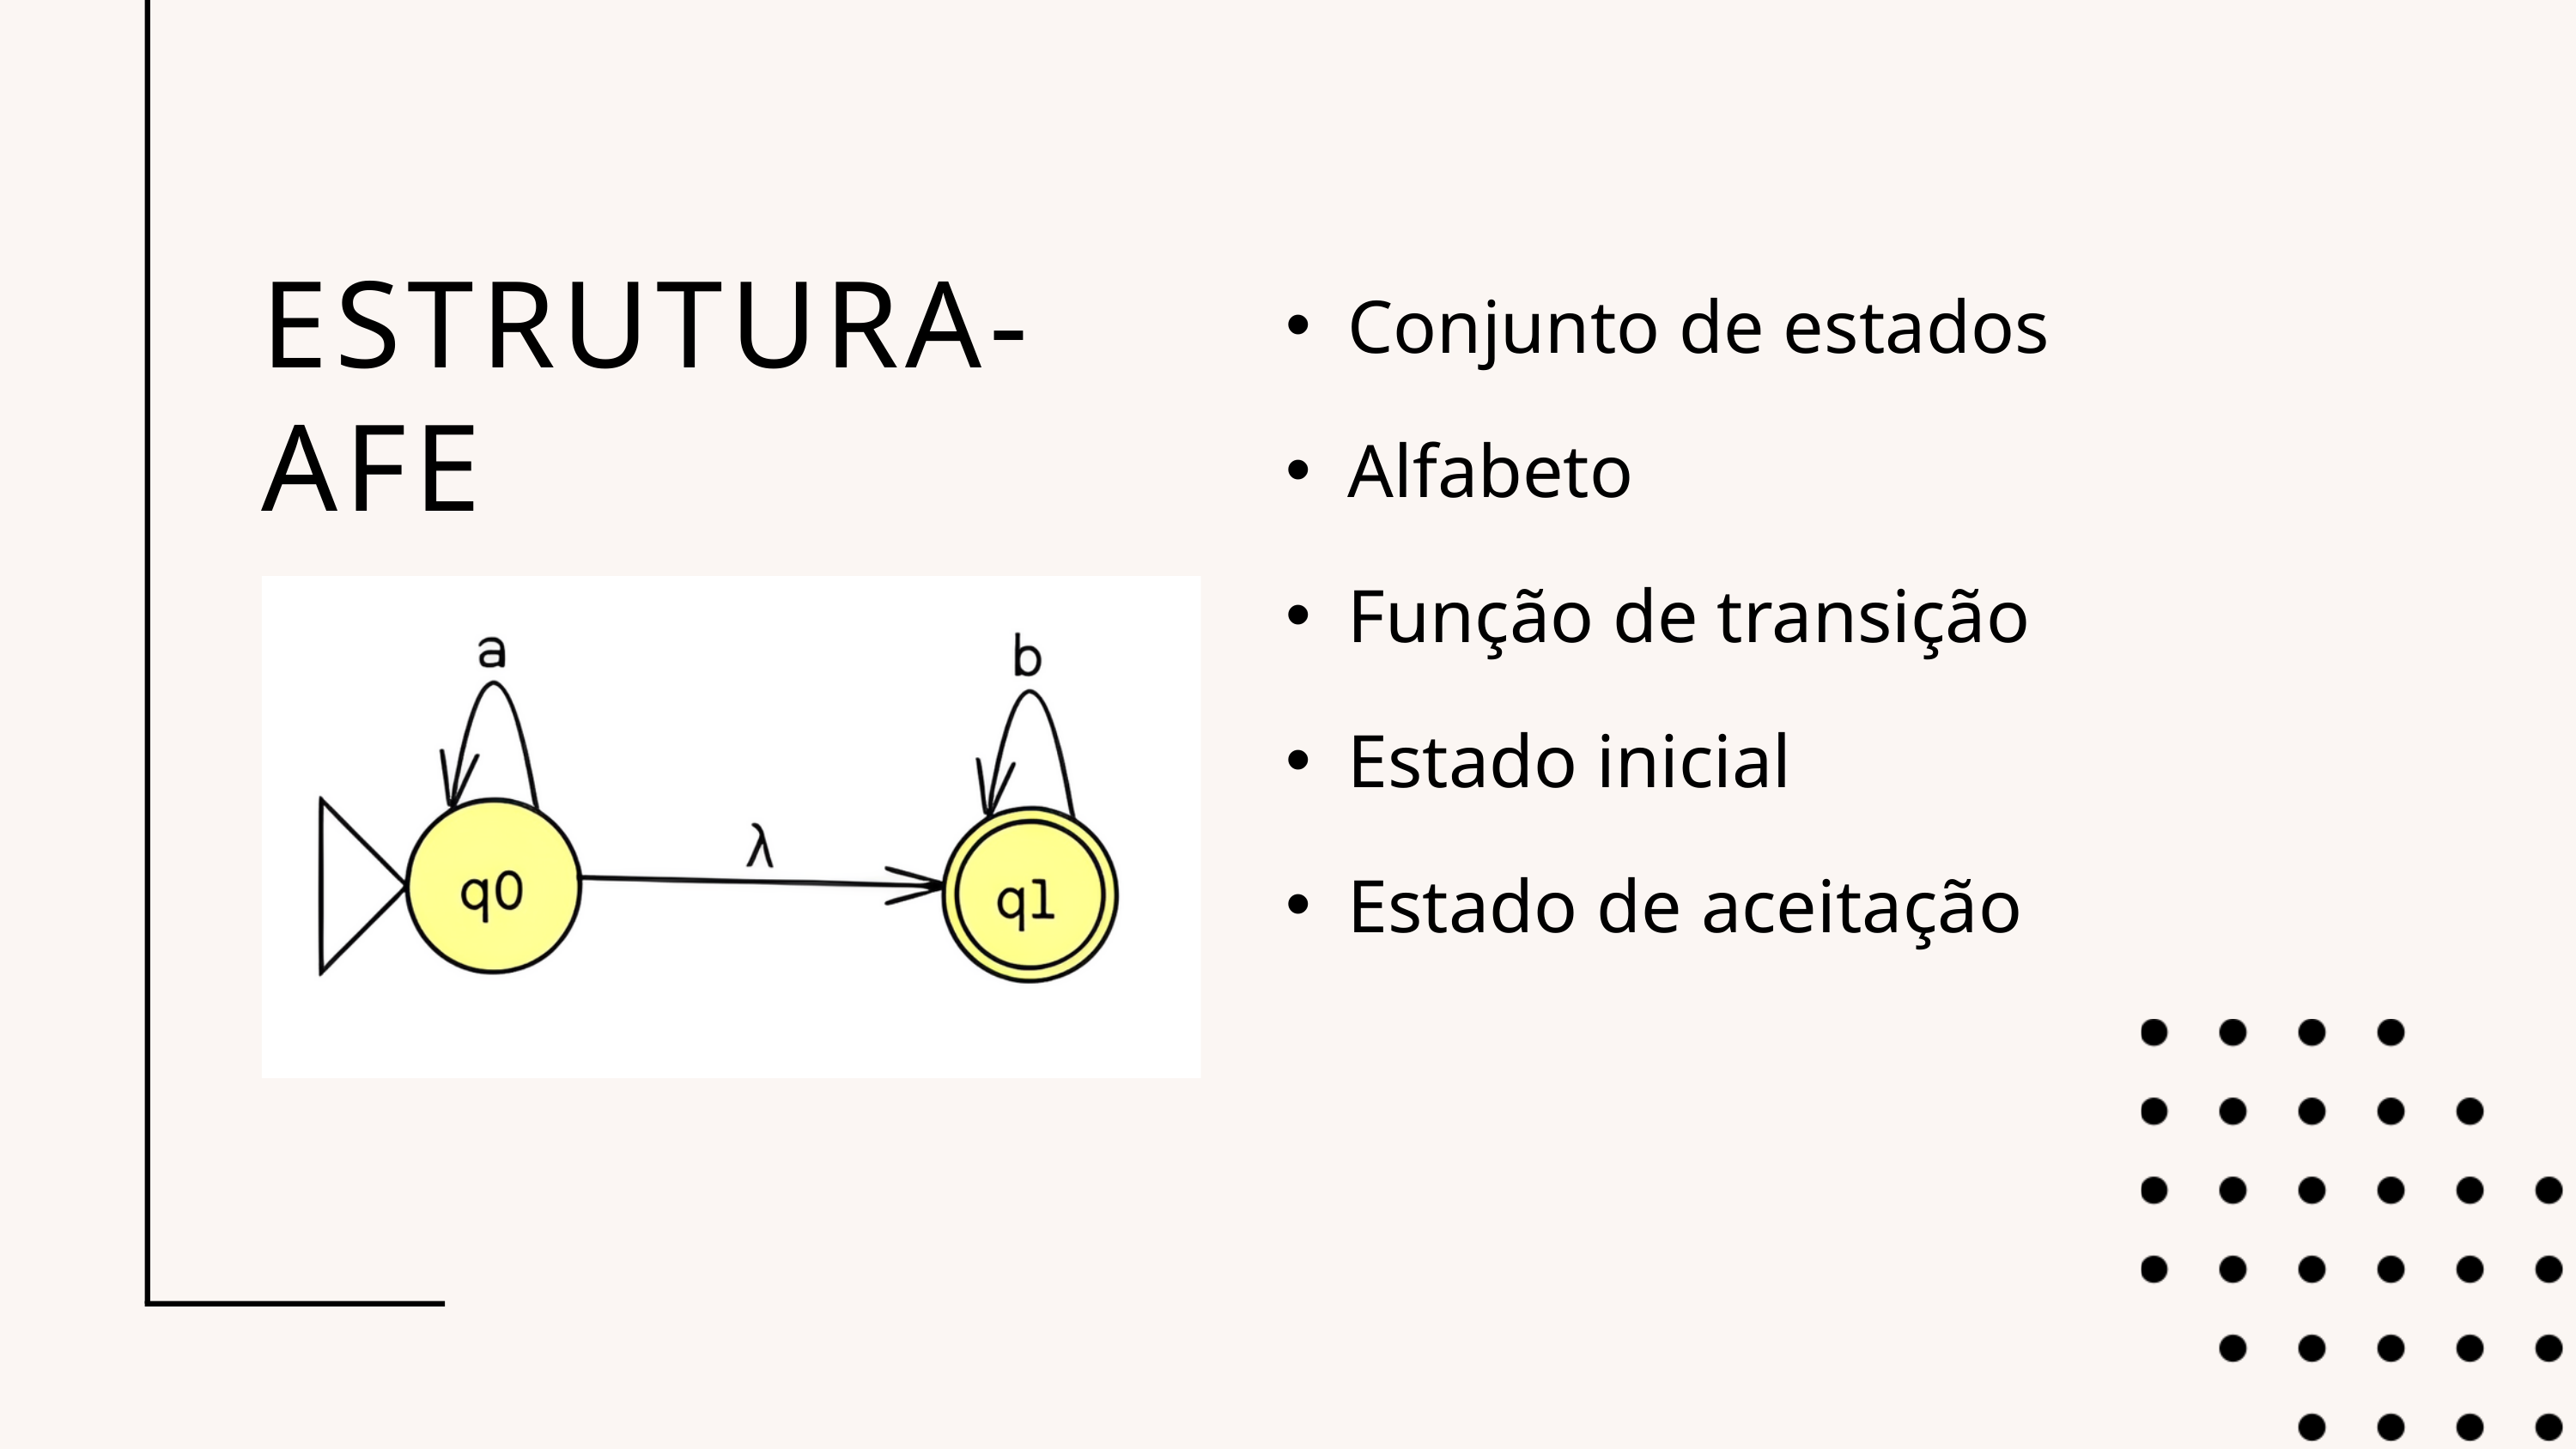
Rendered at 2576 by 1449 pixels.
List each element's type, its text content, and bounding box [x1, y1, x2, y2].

text_box Conjunto de estados Alfabeto Função de transição Estado inicial Estado de aceitação [1224, 222, 2352, 1092]
text_box [2141, 1019, 2576, 1449]
text_box ESTRUTURA-AFE [261, 247, 1114, 536]
text_box [261, 576, 1201, 1078]
